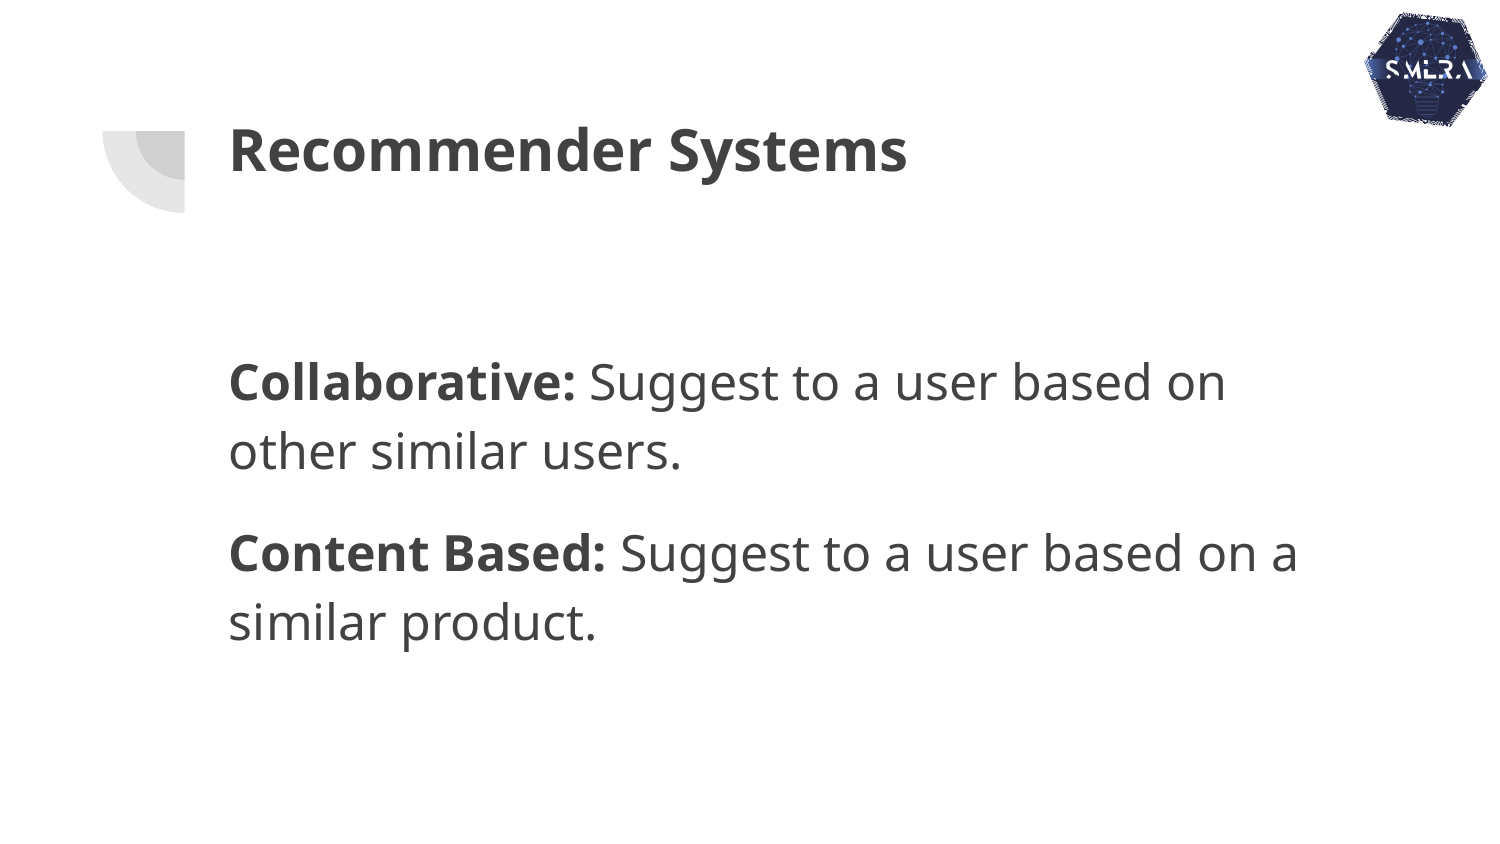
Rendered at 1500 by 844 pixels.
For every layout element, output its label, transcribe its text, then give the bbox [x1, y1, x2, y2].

picture [1364, 12, 1488, 127]
title Recommender Systems [213, 98, 1368, 263]
list Collaborative: Suggest to a user based on other similar users. Content Based: Suggest to a user based on a similar product. [213, 326, 1368, 744]
